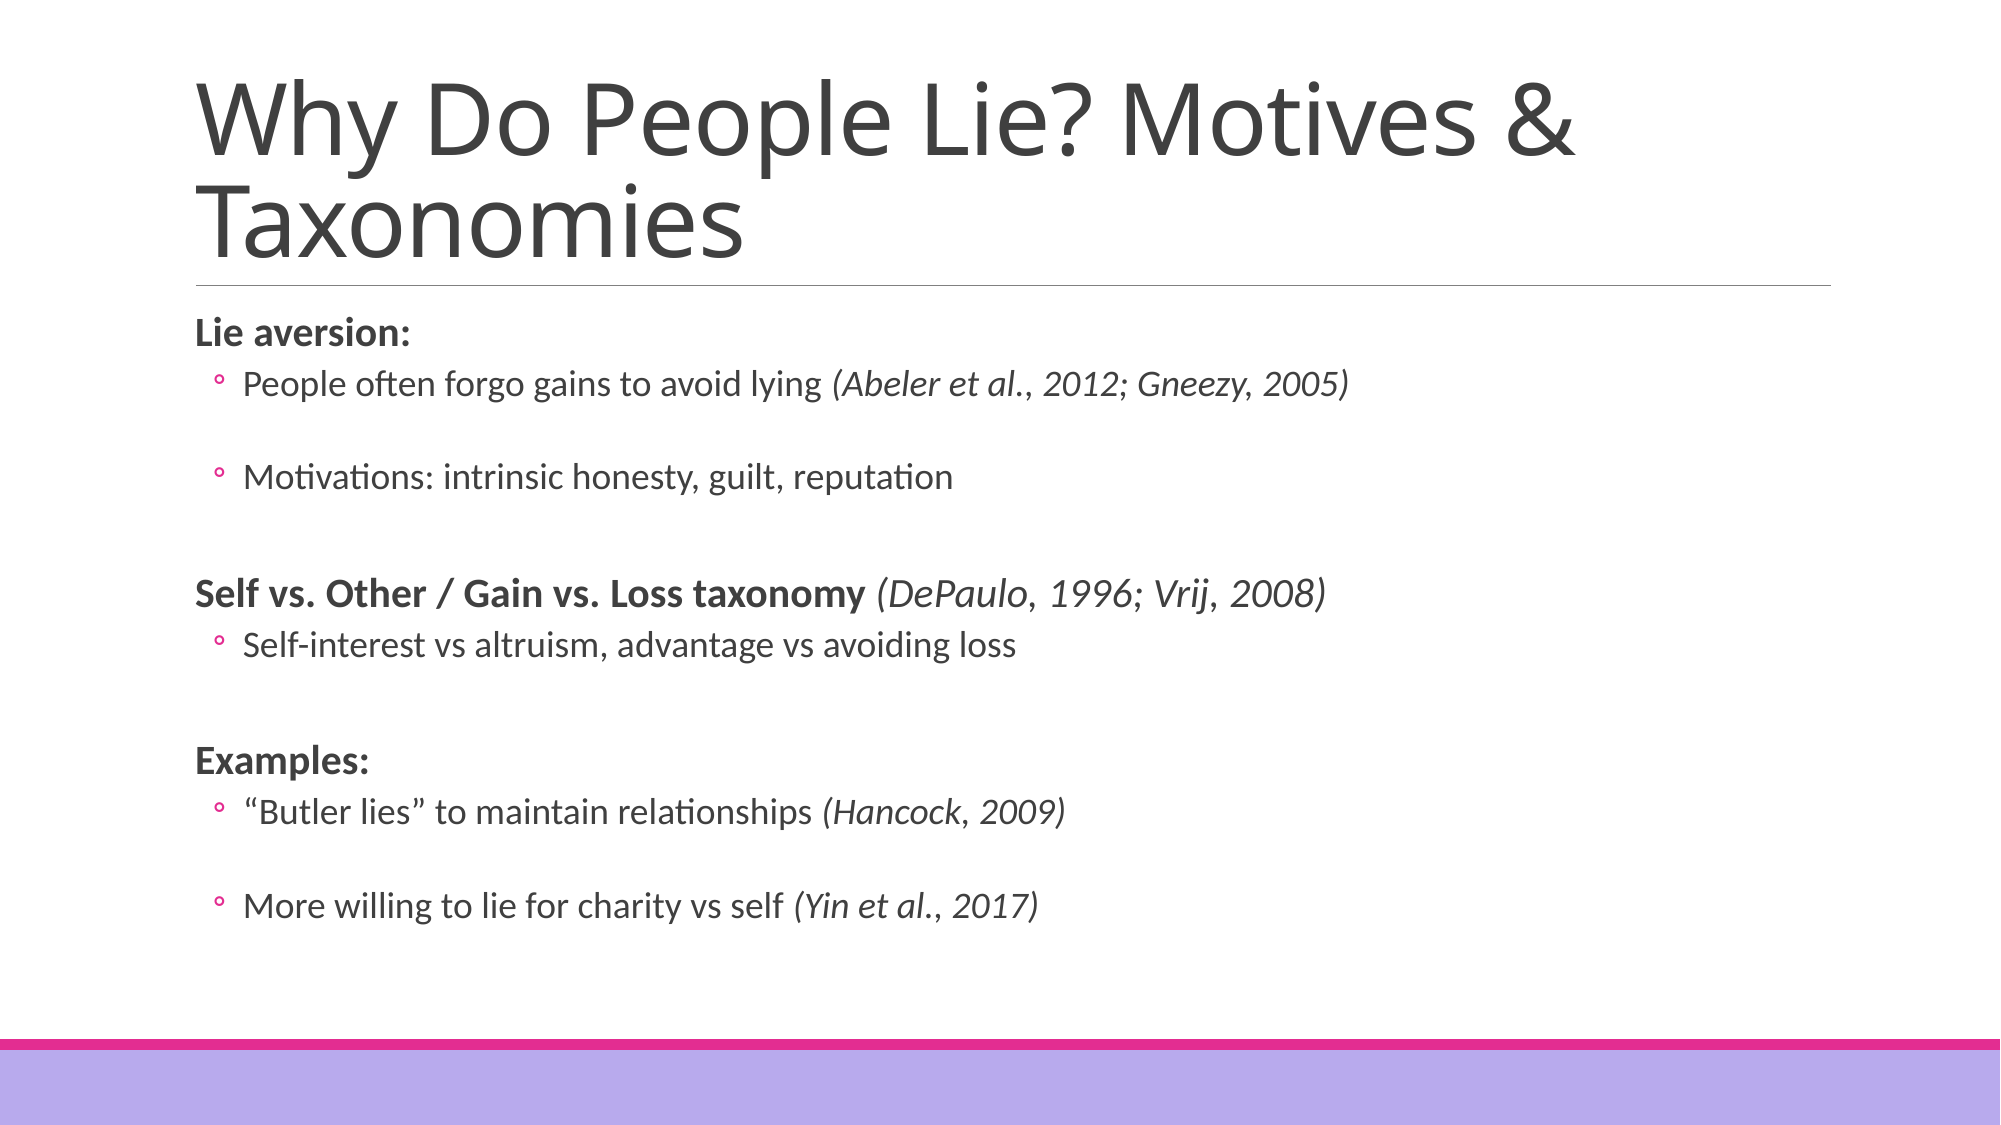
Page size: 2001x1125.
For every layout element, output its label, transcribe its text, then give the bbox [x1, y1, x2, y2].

list Lie aversion: People often forgo gains to avoid lying (Abeler et al., 2012; Gneezy, 2005) Motivations: intrinsic honesty, guilt, reputation Self vs. Other / Gain vs. Loss taxonomy (DePaulo, 1996; Vrij, 2008) Self-interest vs altruism, advantage vs avoiding loss Examples: “Butler lies” to maintain relationships (Hancock, 2009) More willing to lie for charity vs self (Yin et al., 2017) [180, 302, 1830, 963]
title Why Do People Lie? Motives & Taxonomies [180, 47, 1830, 285]
